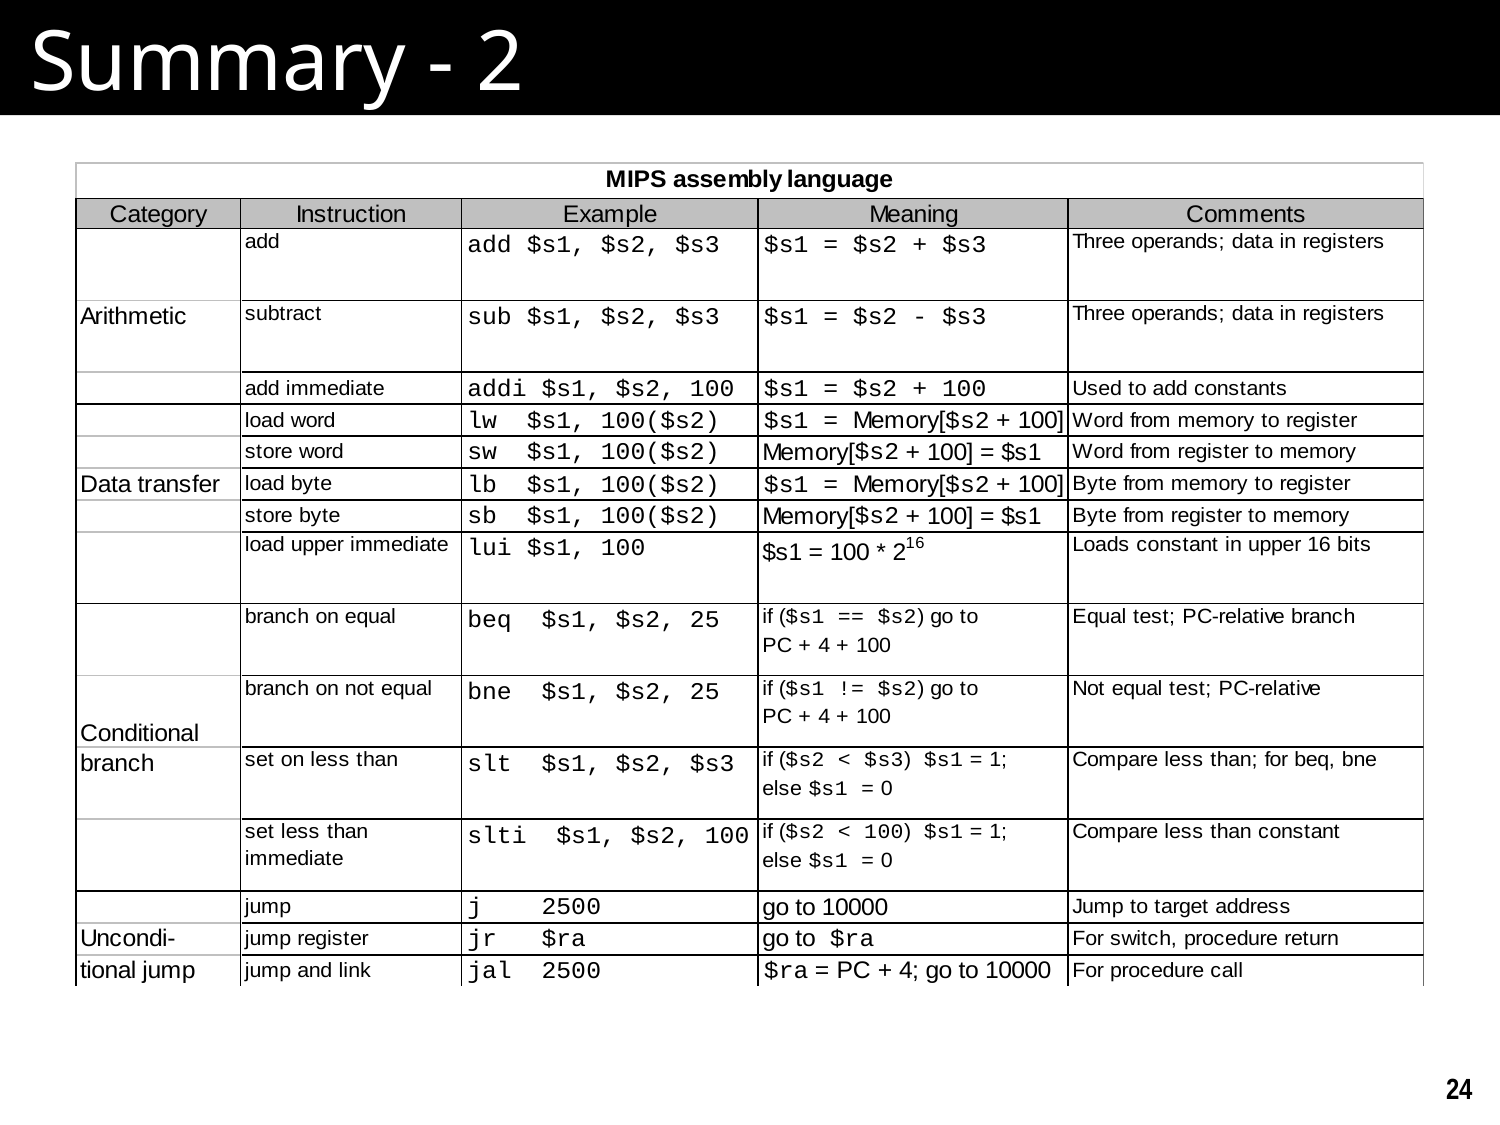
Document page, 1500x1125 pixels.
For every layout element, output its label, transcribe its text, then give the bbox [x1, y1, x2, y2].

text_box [74, 162, 1426, 988]
slide_number 24 [1424, 1062, 1488, 1113]
title Summary - 2 [0, 0, 1500, 116]
